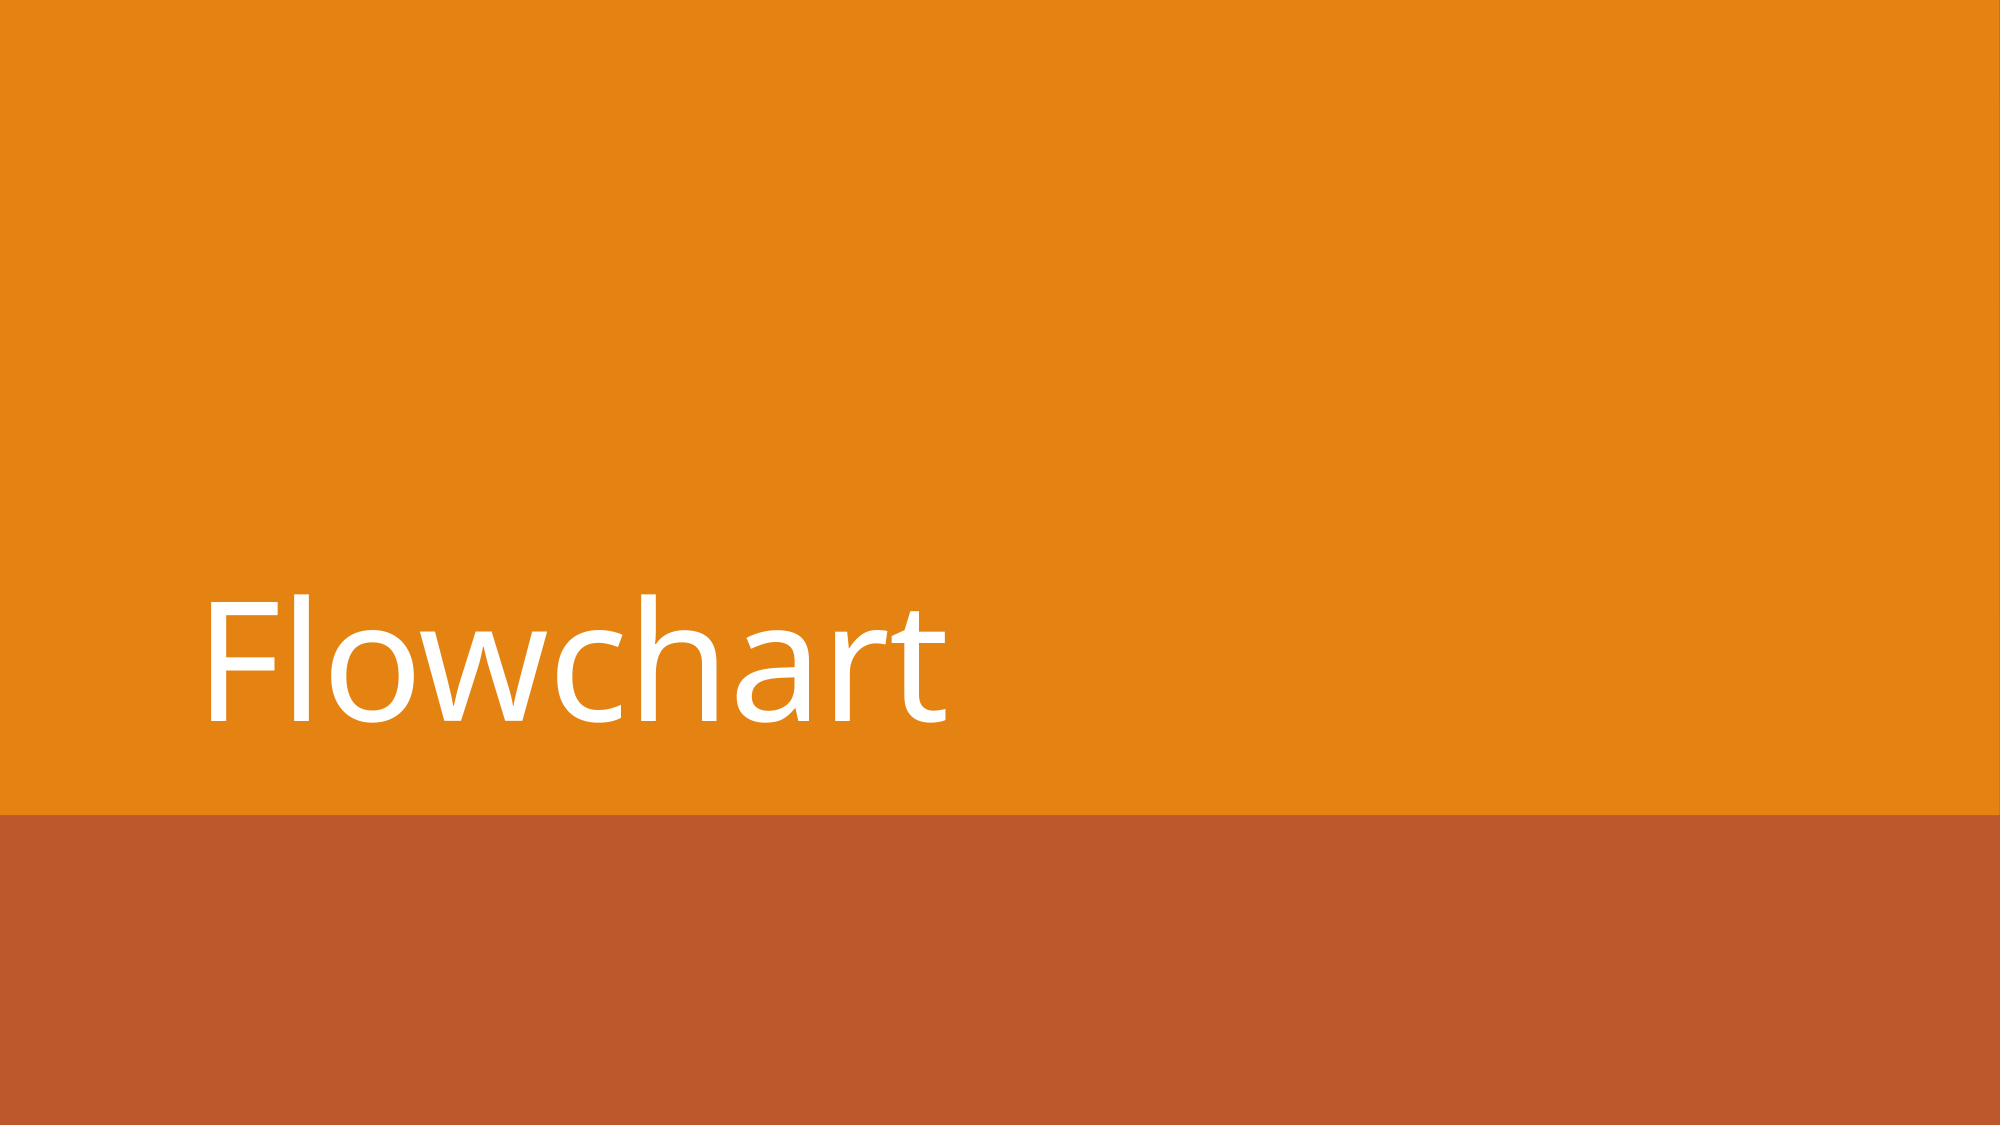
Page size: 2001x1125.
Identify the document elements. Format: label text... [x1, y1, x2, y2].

title Flowchart [180, 124, 1830, 763]
text_box [0, 816, 2000, 1125]
text_box [0, 0, 2000, 816]
